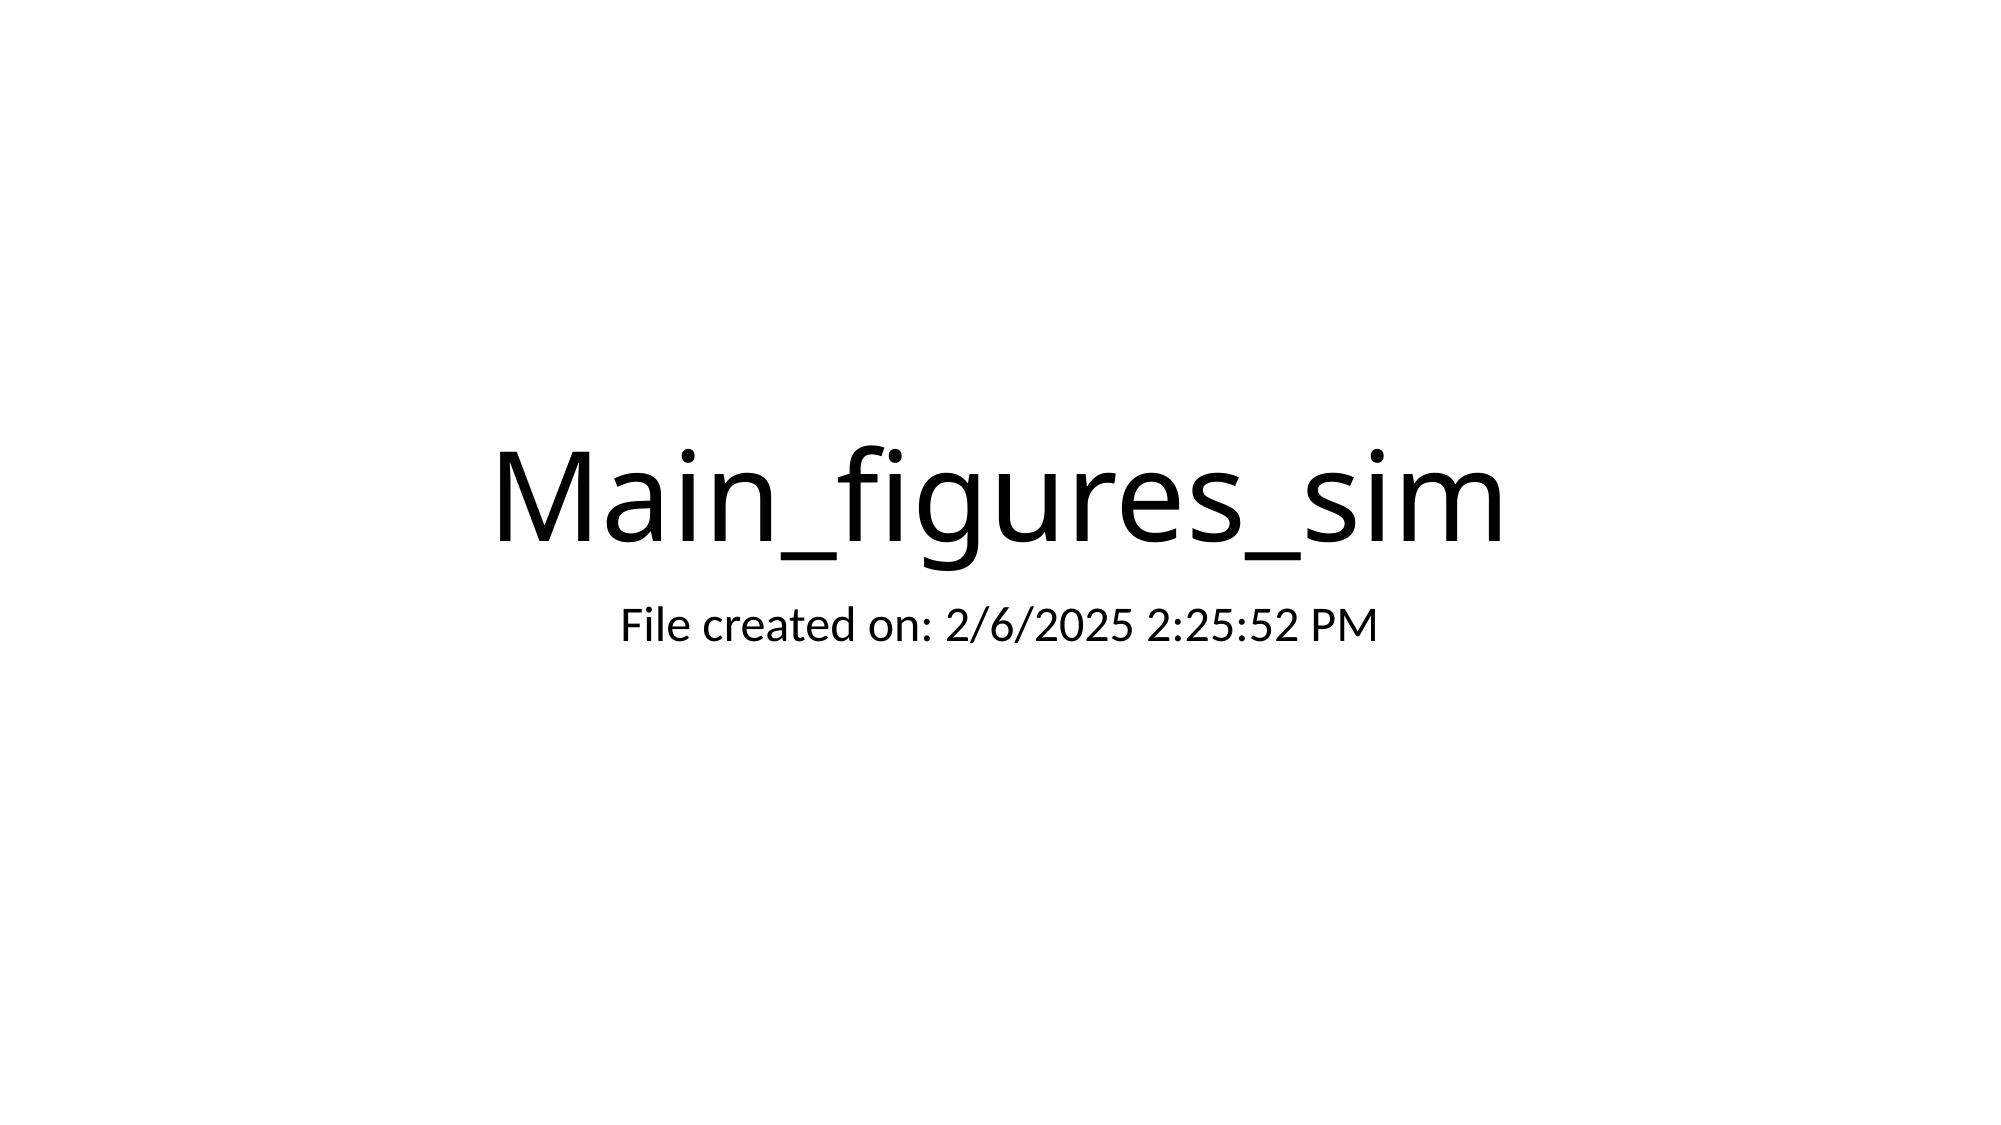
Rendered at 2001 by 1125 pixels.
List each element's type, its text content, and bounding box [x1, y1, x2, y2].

subtitle File created on: 2/6/2025 2:25:52 PM [249, 590, 1750, 863]
title Main_figures_sim [249, 184, 1750, 576]
